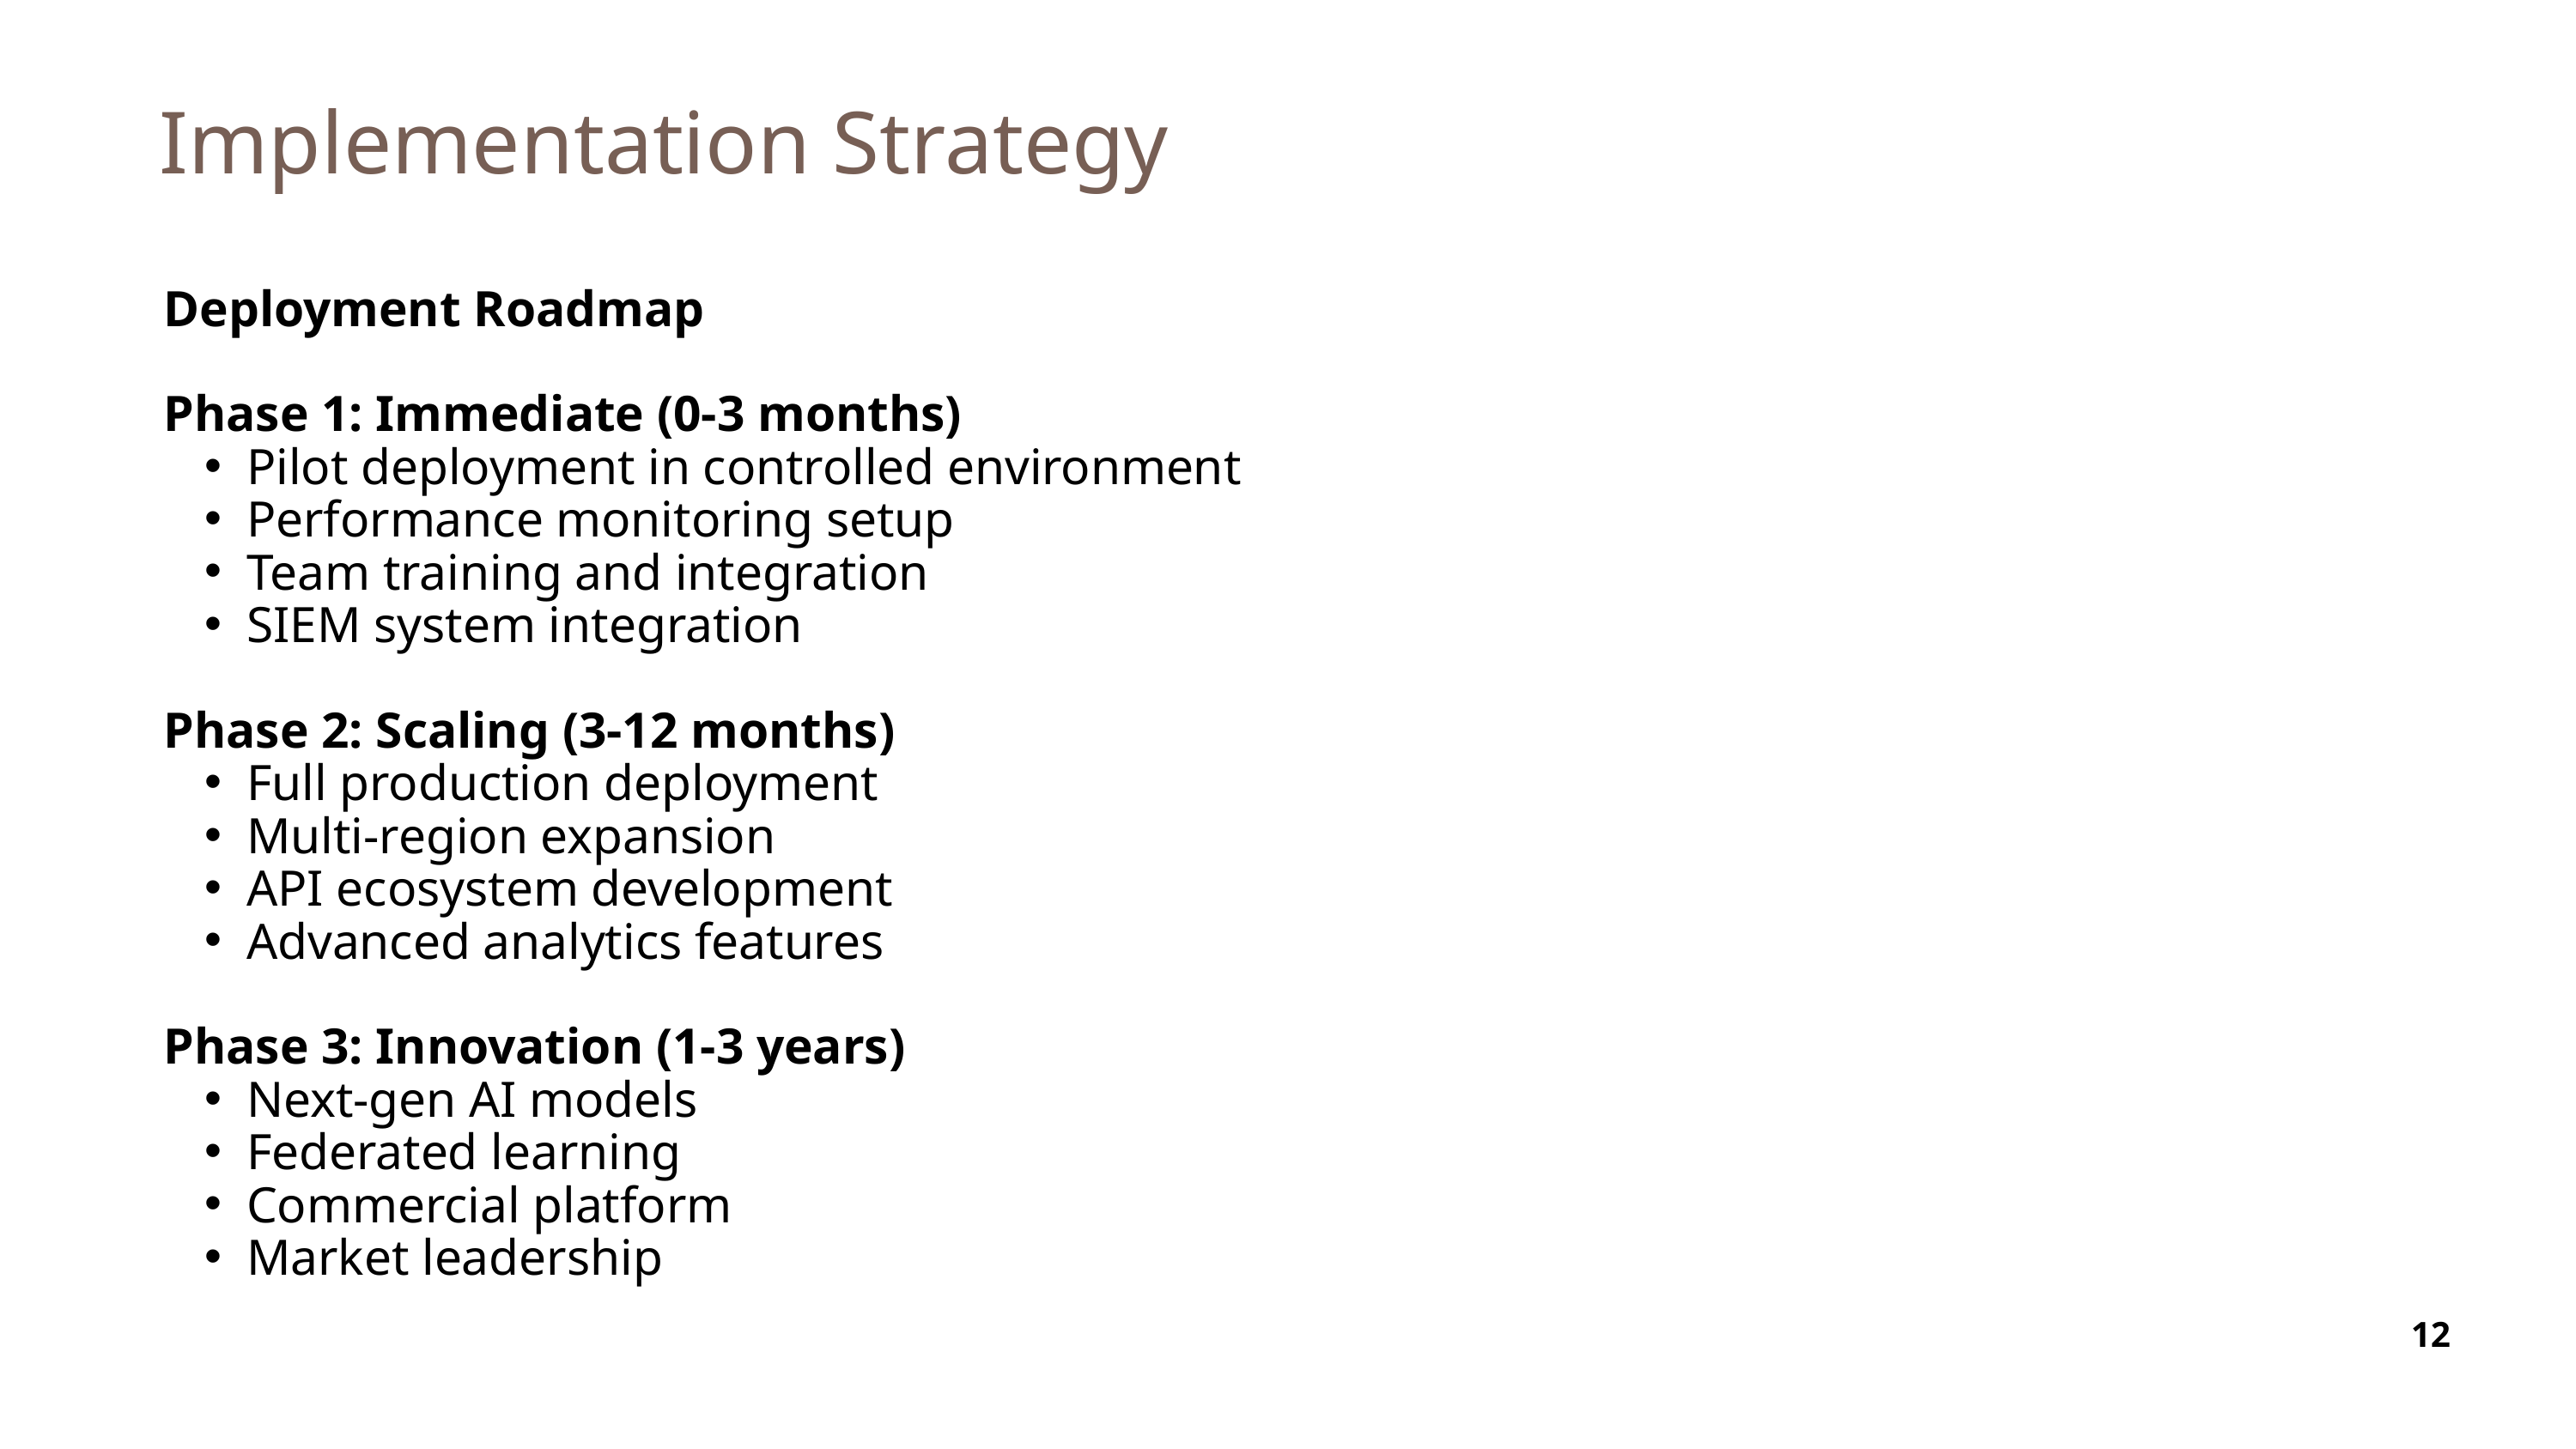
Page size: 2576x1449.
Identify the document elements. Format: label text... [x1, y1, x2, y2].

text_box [159, 79, 1528, 210]
text_box Deployment Roadmap Phase 1: Immediate (0-3 months) Pilot deployment in controlled environment Performance monitoring setup Team training and integration SIEM system integration Phase 2: Scaling (3-12 months) Full production deployment Multi-region expansion API ecosystem development Advanced analytics features Phase 3: Innovation (1-3 years) Next-gen AI models Federated learning Commercial platform Market leadership [163, 283, 1445, 1285]
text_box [2398, 1303, 2464, 1367]
